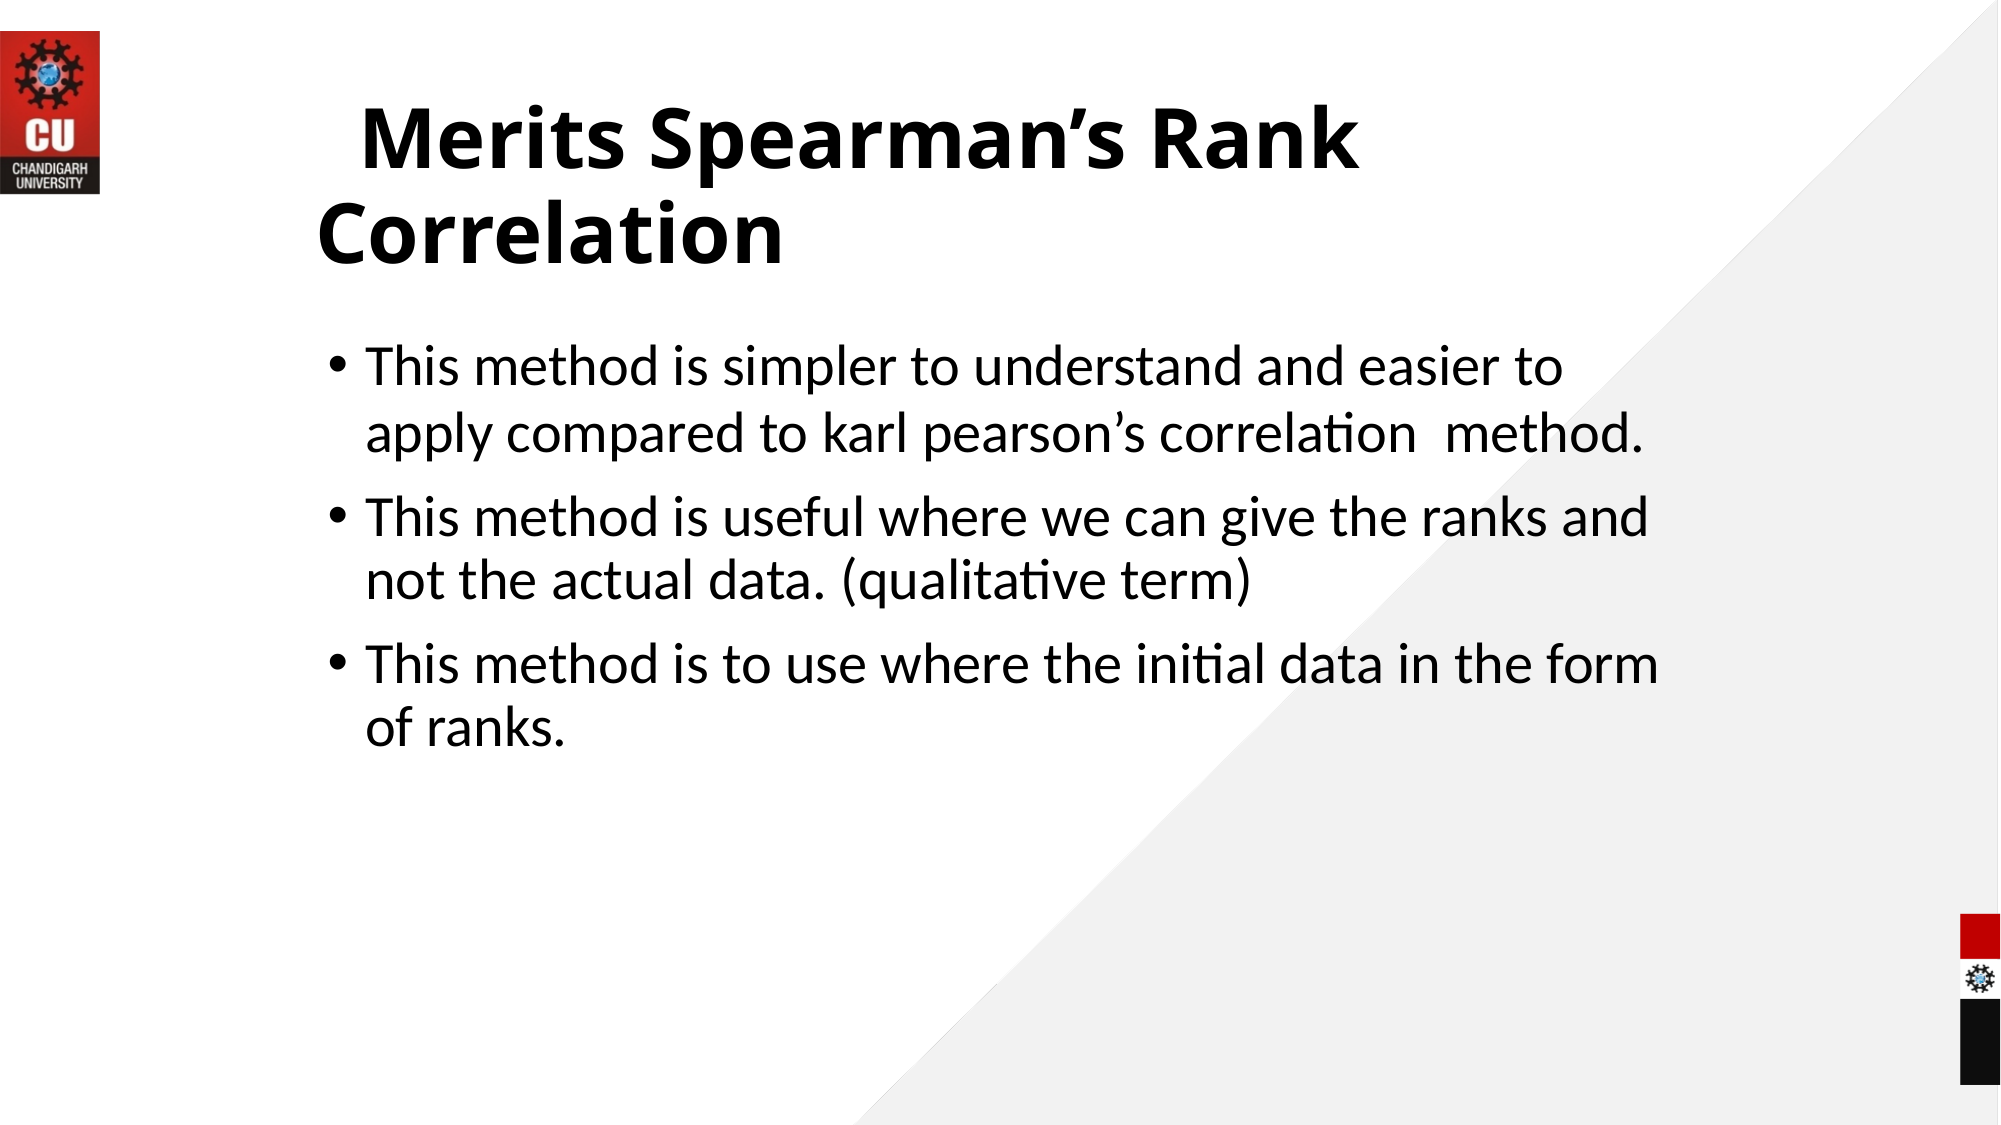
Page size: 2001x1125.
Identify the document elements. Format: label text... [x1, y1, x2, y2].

title Merits Spearman’s Rank Correlation [300, 112, 1725, 263]
list This method is simpler to understand and easier to apply compared to karl pearson’s correlation method. This method is useful where we can give the ranks and not the actual data. (qualitative term) This method is to use where the initial data in the form of ranks. [312, 324, 1700, 1050]
picture [0, 0, 2001, 1125]
